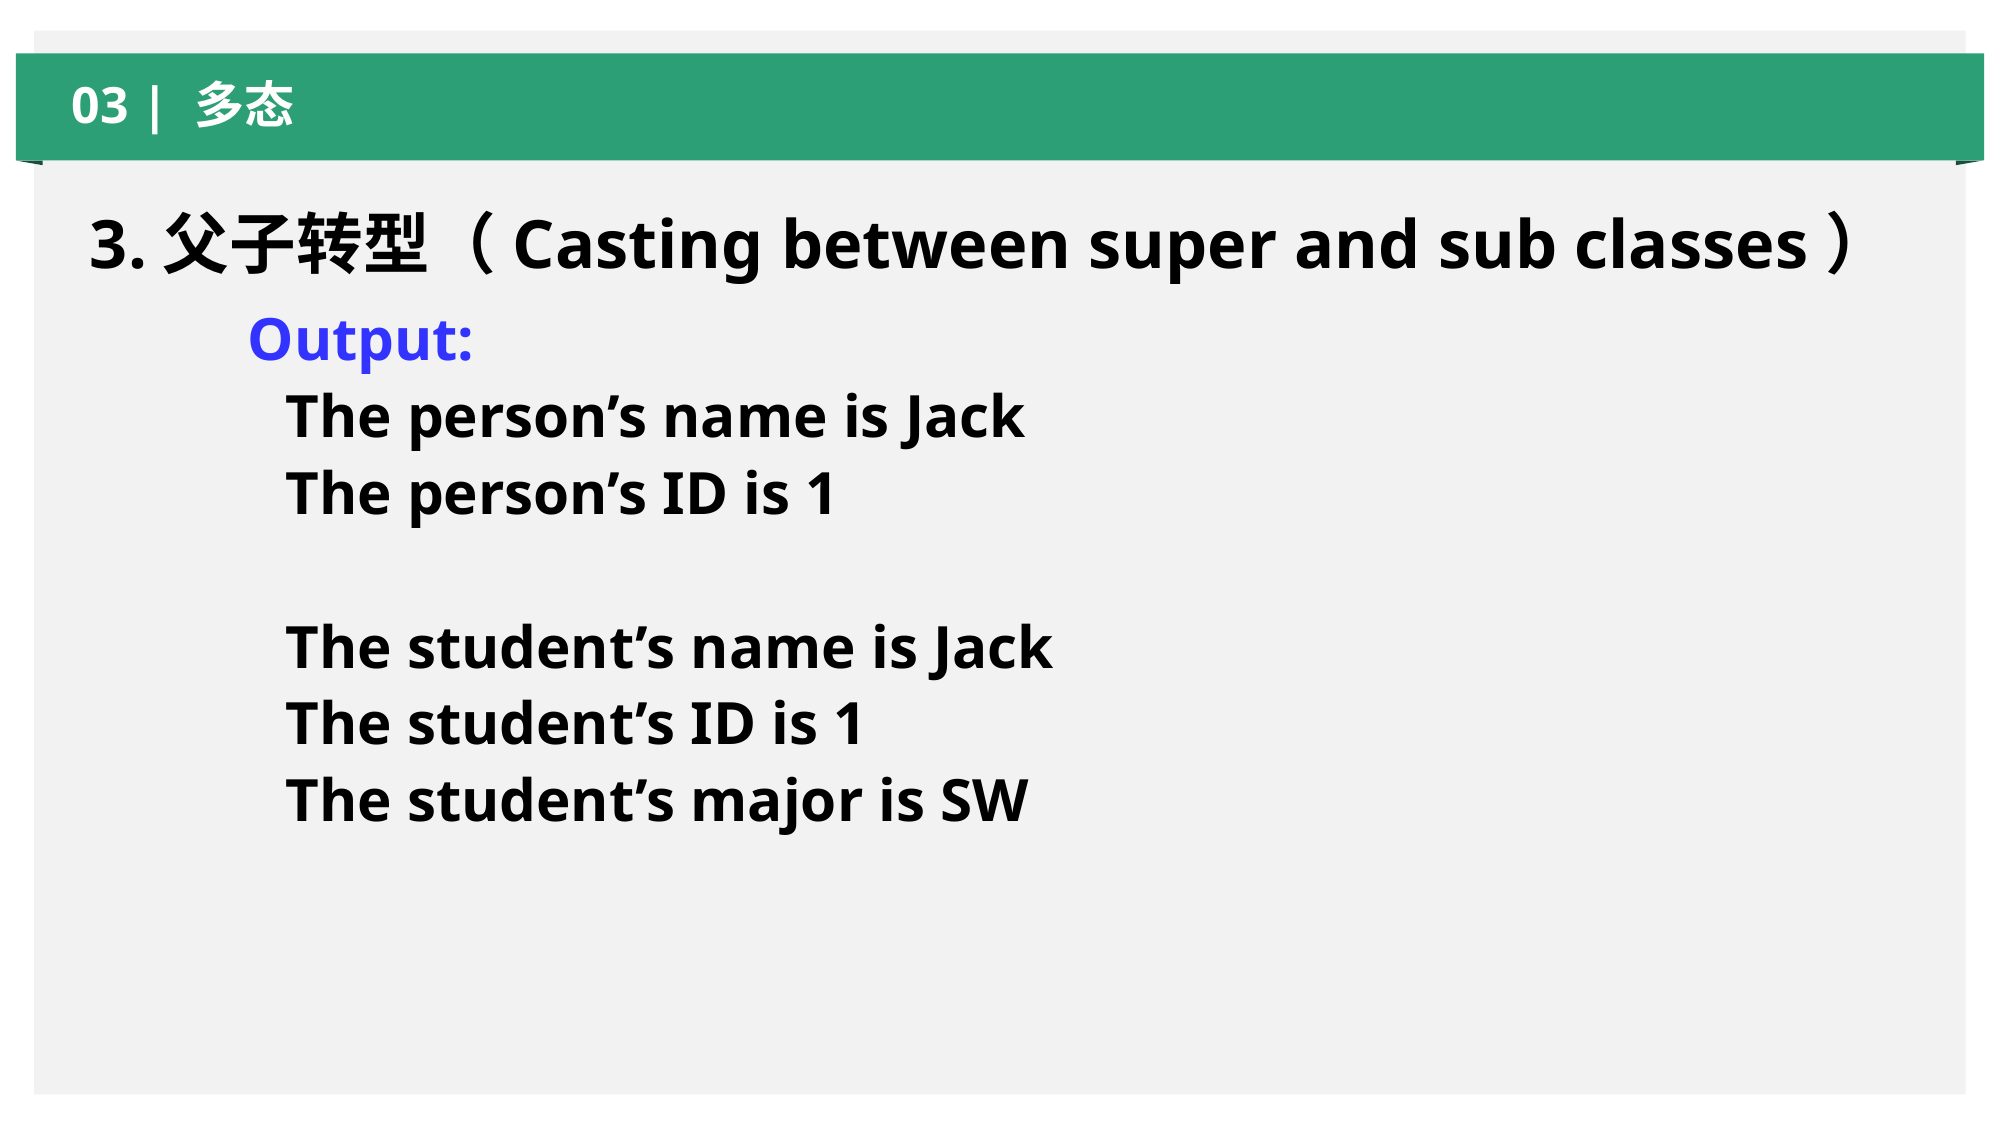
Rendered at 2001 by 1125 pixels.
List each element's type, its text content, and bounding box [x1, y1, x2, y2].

list 03 | 多态 [57, 68, 1935, 146]
text_box 3.父子转型（Casting between super and sub classes） [75, 194, 1908, 290]
